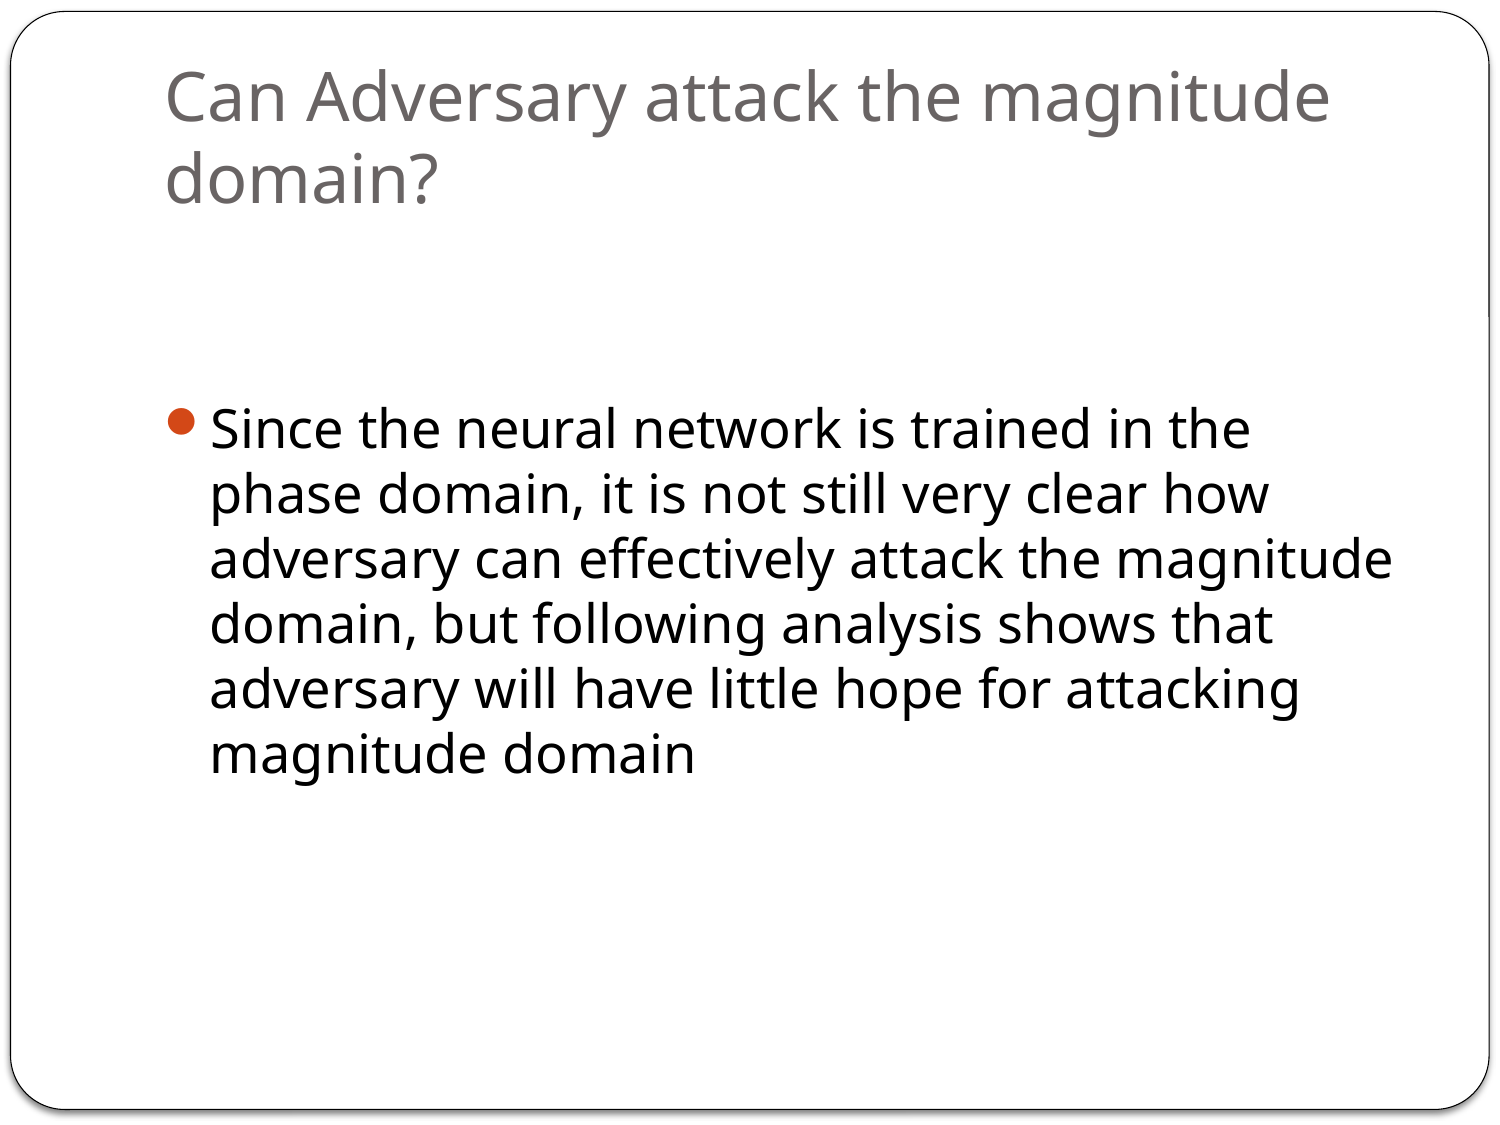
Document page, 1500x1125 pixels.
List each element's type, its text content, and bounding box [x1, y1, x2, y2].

title Can Adversary attack the magnitude domain? [150, 45, 1425, 233]
list Since the neural network is trained in the phase domain, it is not still very clear how adversary can effectively attack the magnitude domain, but following analysis shows that adversary will have little hope for attacking magnitude domain [150, 387, 1425, 1125]
